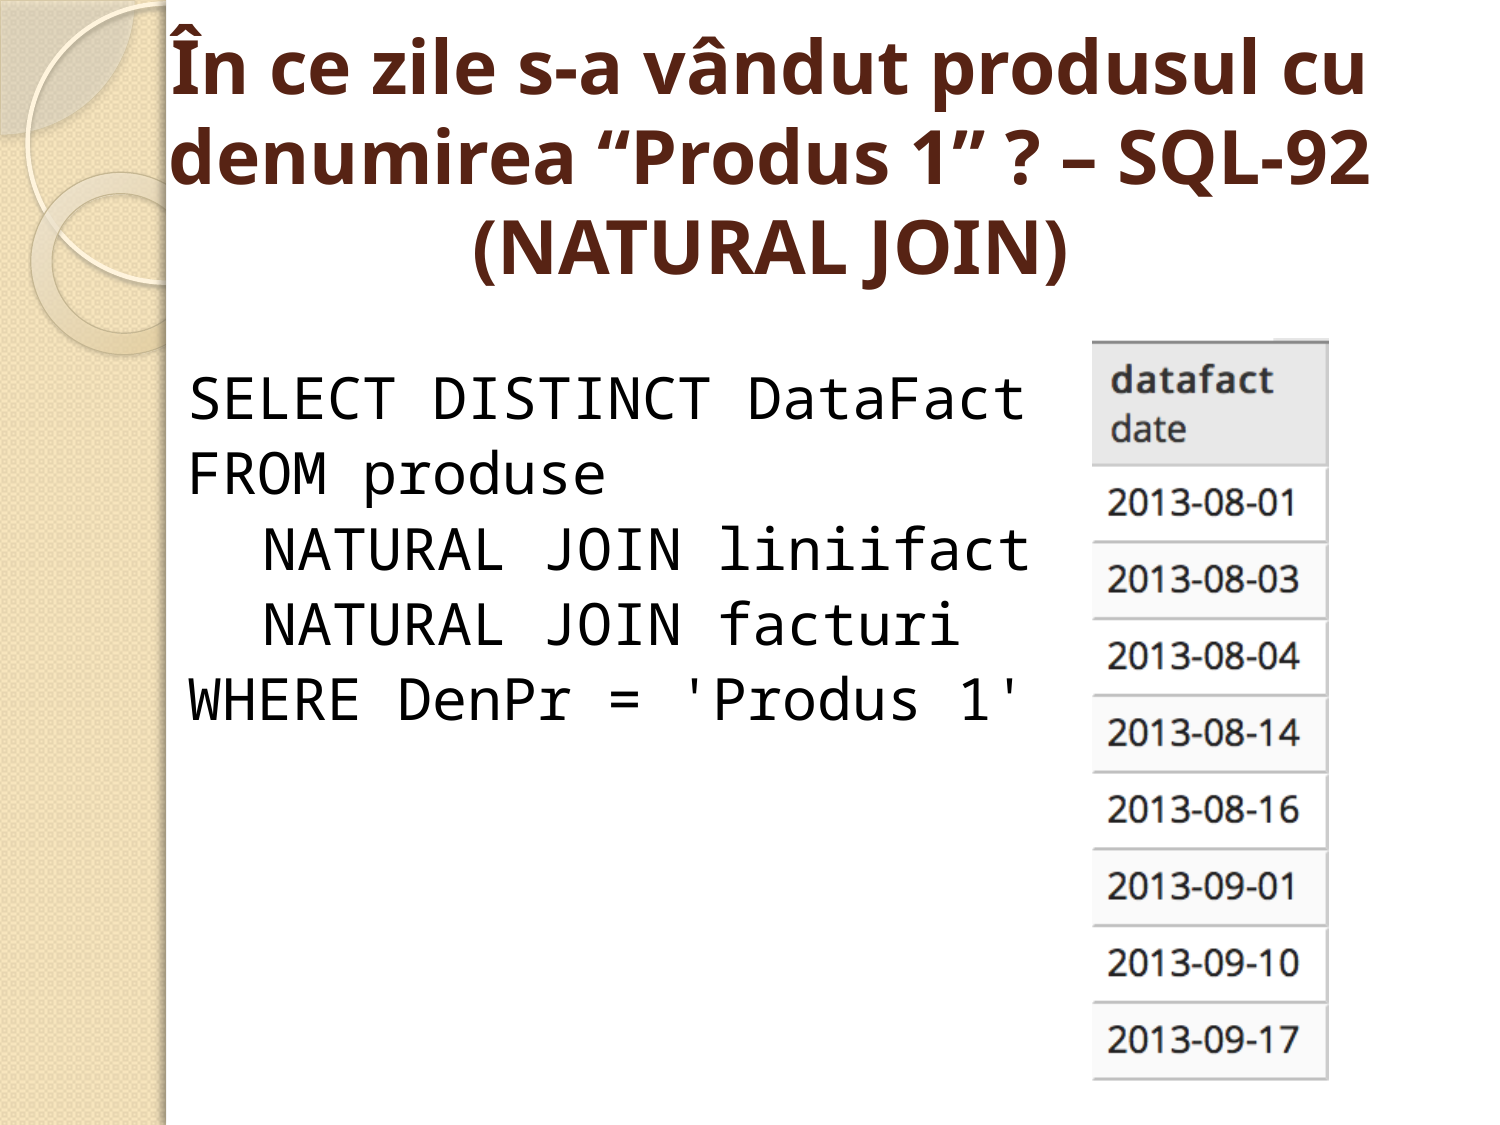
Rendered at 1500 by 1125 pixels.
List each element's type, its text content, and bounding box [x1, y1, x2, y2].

list SELECT DISTINCT DataFact FROM produse NATURAL JOIN liniifact NATURAL JOIN facturi WHERE DenPr = 'Produs 1' [159, 361, 1087, 1094]
title În ce zile s-a vândut produsul cu denumirea “Produs 1” ? – SQL-92 (NATURAL JOIN) [59, 42, 1483, 266]
picture [1092, 337, 1329, 1087]
